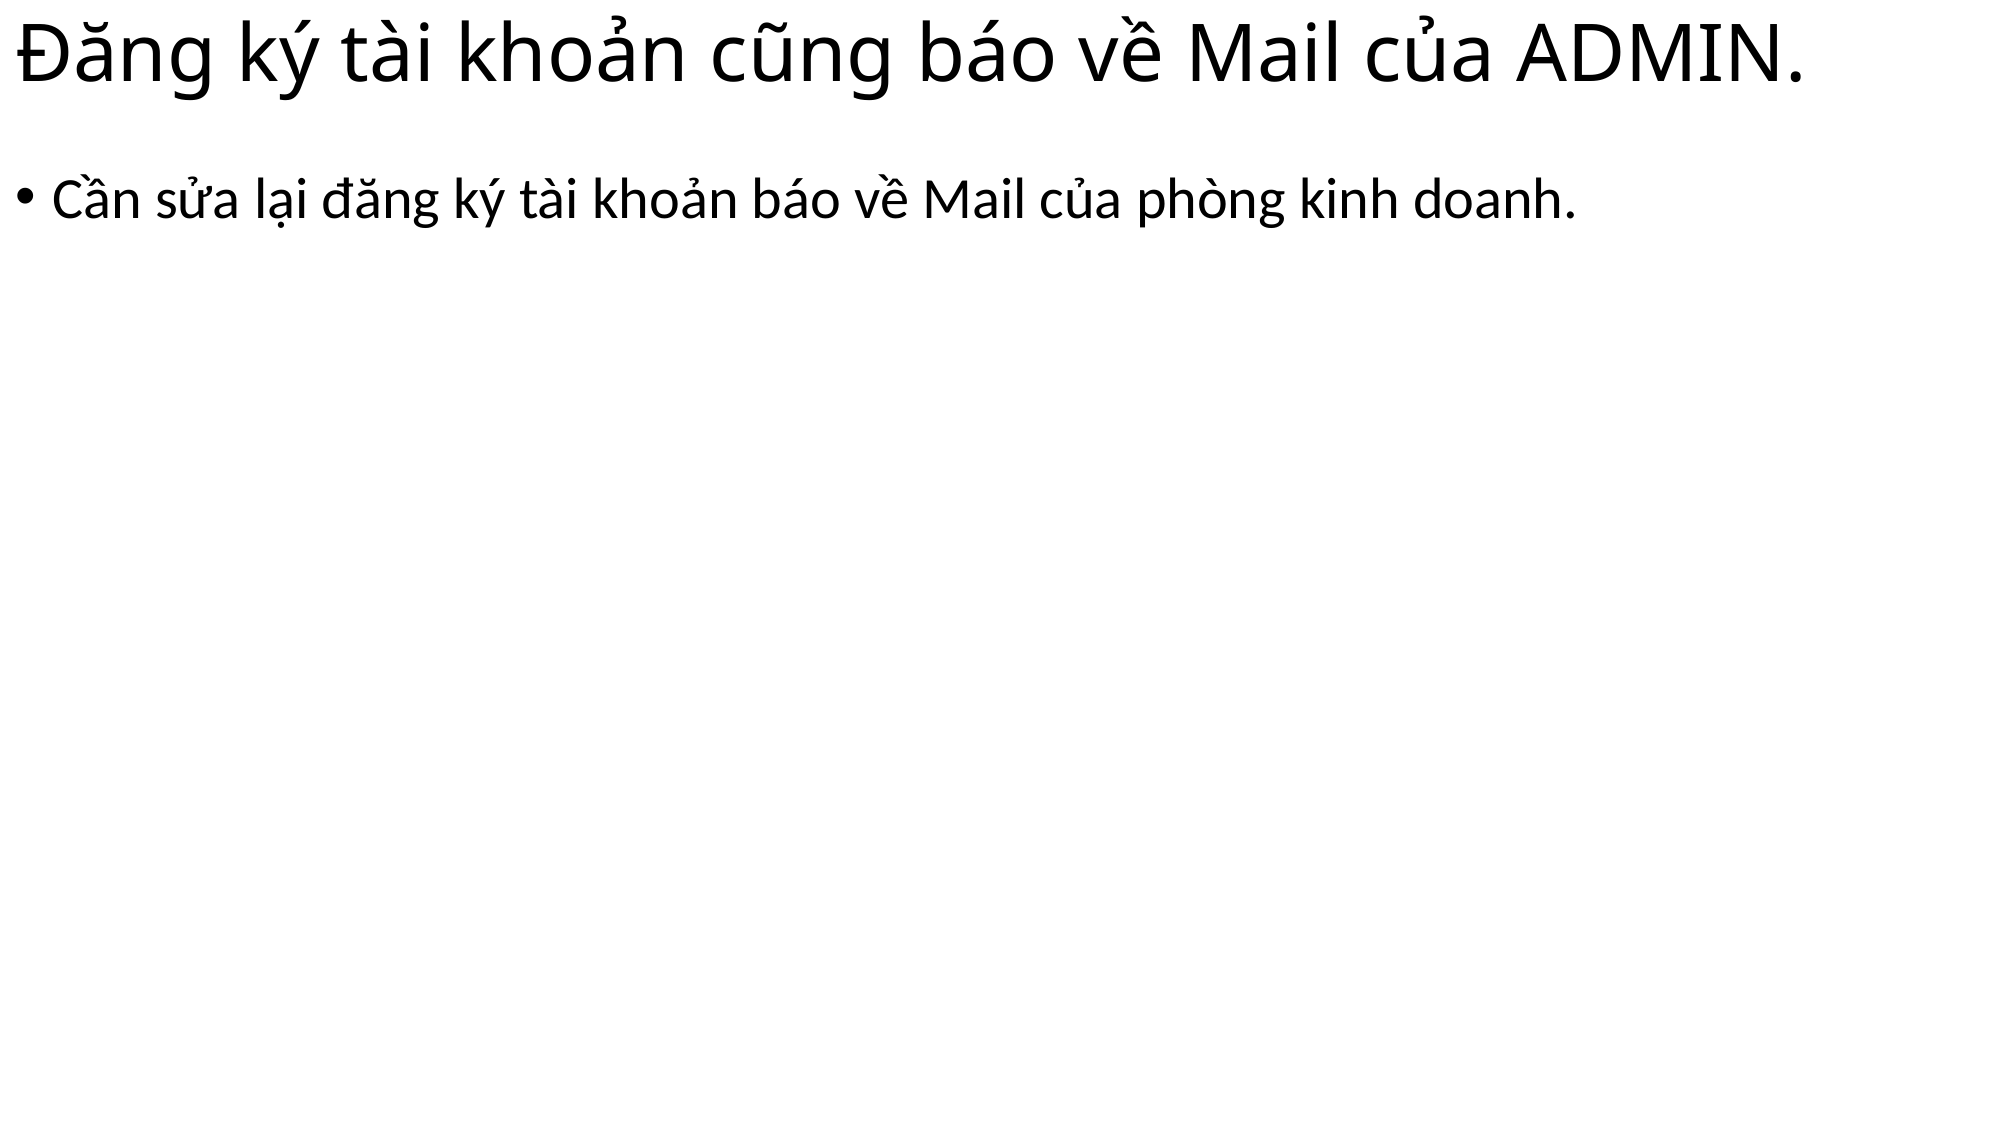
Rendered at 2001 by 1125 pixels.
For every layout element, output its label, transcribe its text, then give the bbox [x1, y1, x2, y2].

list Cần sửa lại đăng ký tài khoản báo về Mail của phòng kinh doanh. [0, 160, 1713, 621]
title Đăng ký tài khoản cũng báo về Mail của ADMIN. [0, 0, 1863, 112]
